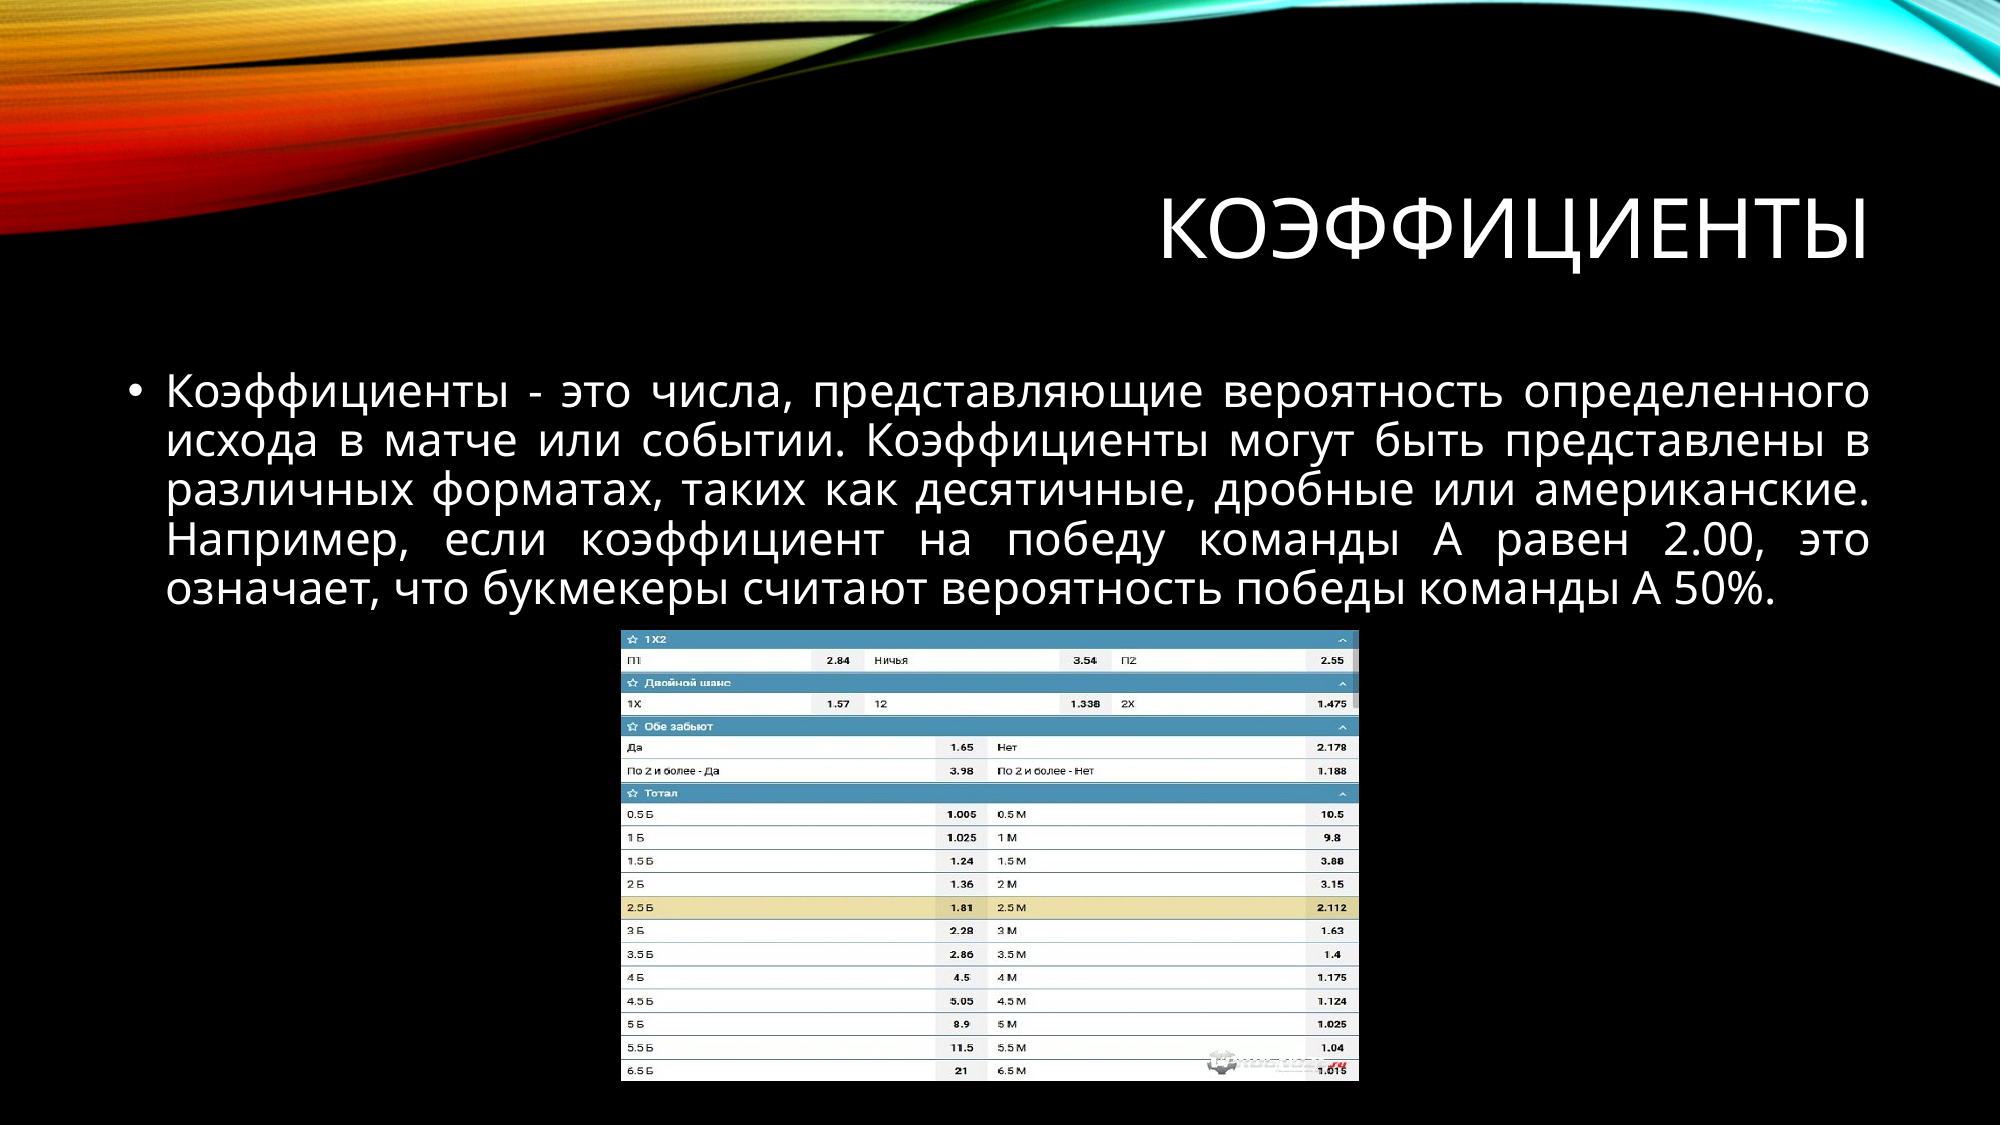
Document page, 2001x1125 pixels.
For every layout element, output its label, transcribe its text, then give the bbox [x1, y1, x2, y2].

picture [0, 0, 2000, 237]
picture [620, 630, 1360, 1082]
list Коэффициенты - это числа, представляющие вероятность определенного исхода в матче или событии. Коэффициенты могут быть представлены в различных форматах, таких как десятичные, дробные или американские. Например, если коэффициент на победу команды А равен 2.00, это означает, что букмекеры считают вероятность победы команды А 50%. [112, 360, 1888, 1021]
title Коэффициенты [474, 125, 1888, 338]
